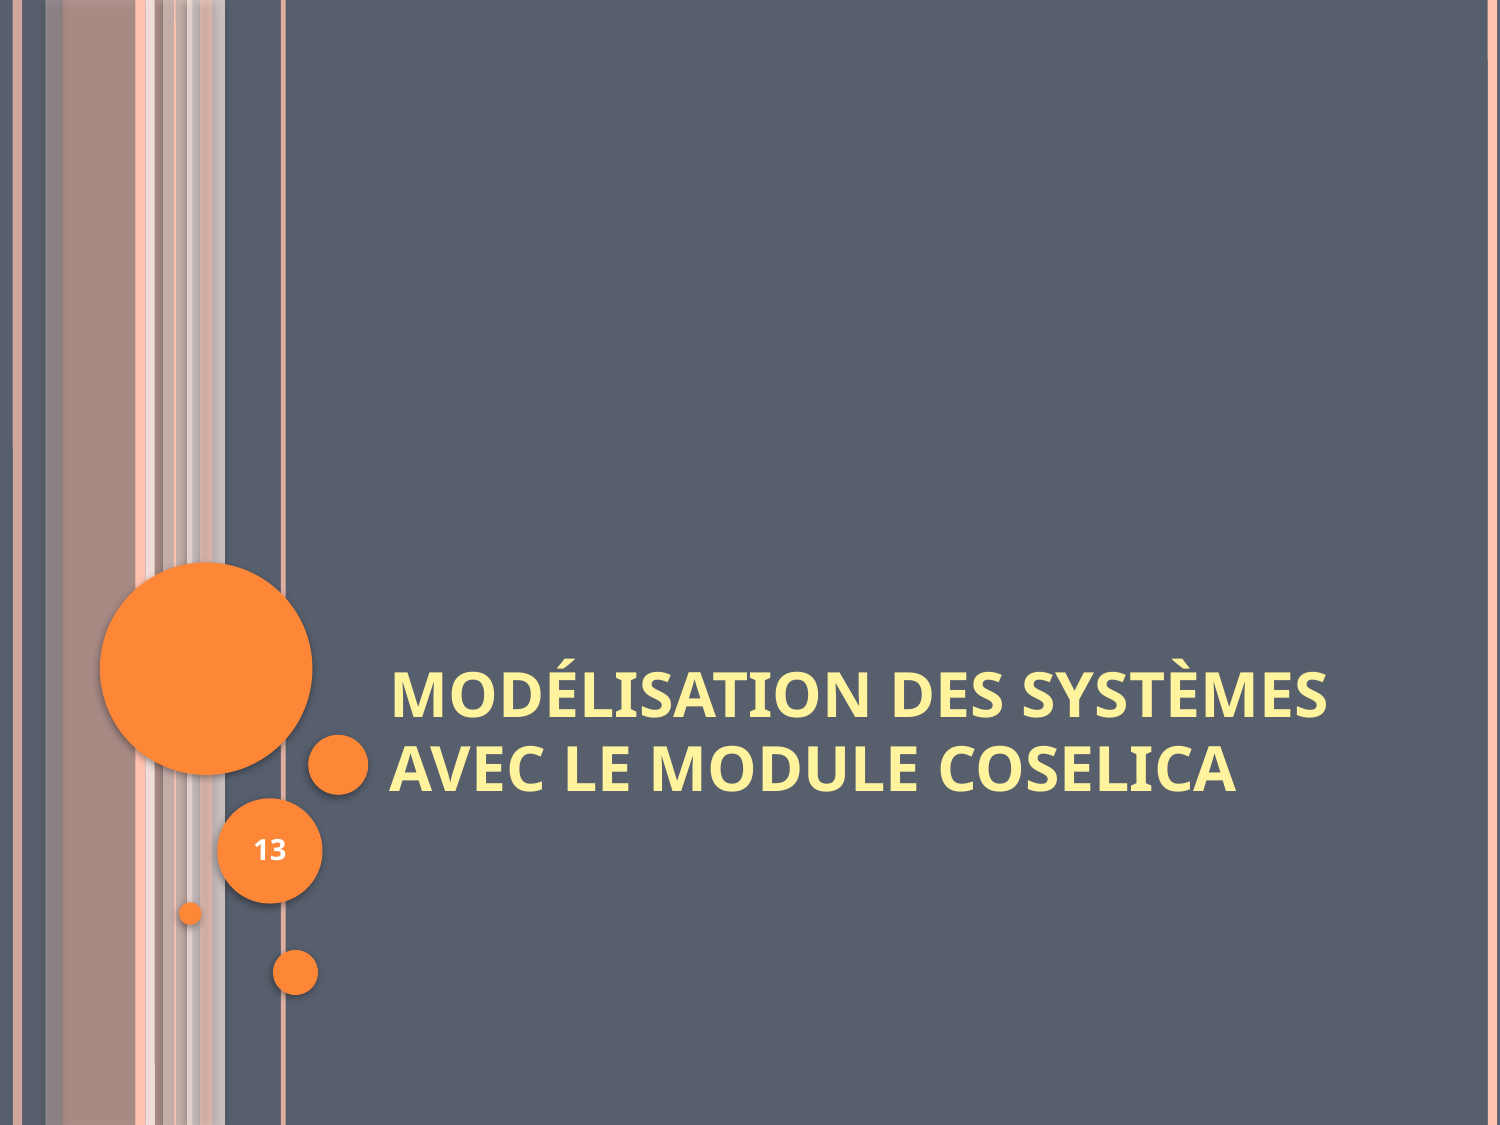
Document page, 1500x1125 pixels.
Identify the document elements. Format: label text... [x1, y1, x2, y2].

slide_number 13 [219, 808, 320, 894]
title Modélisation des systèmes avec le module Coselica [375, 474, 1388, 812]
